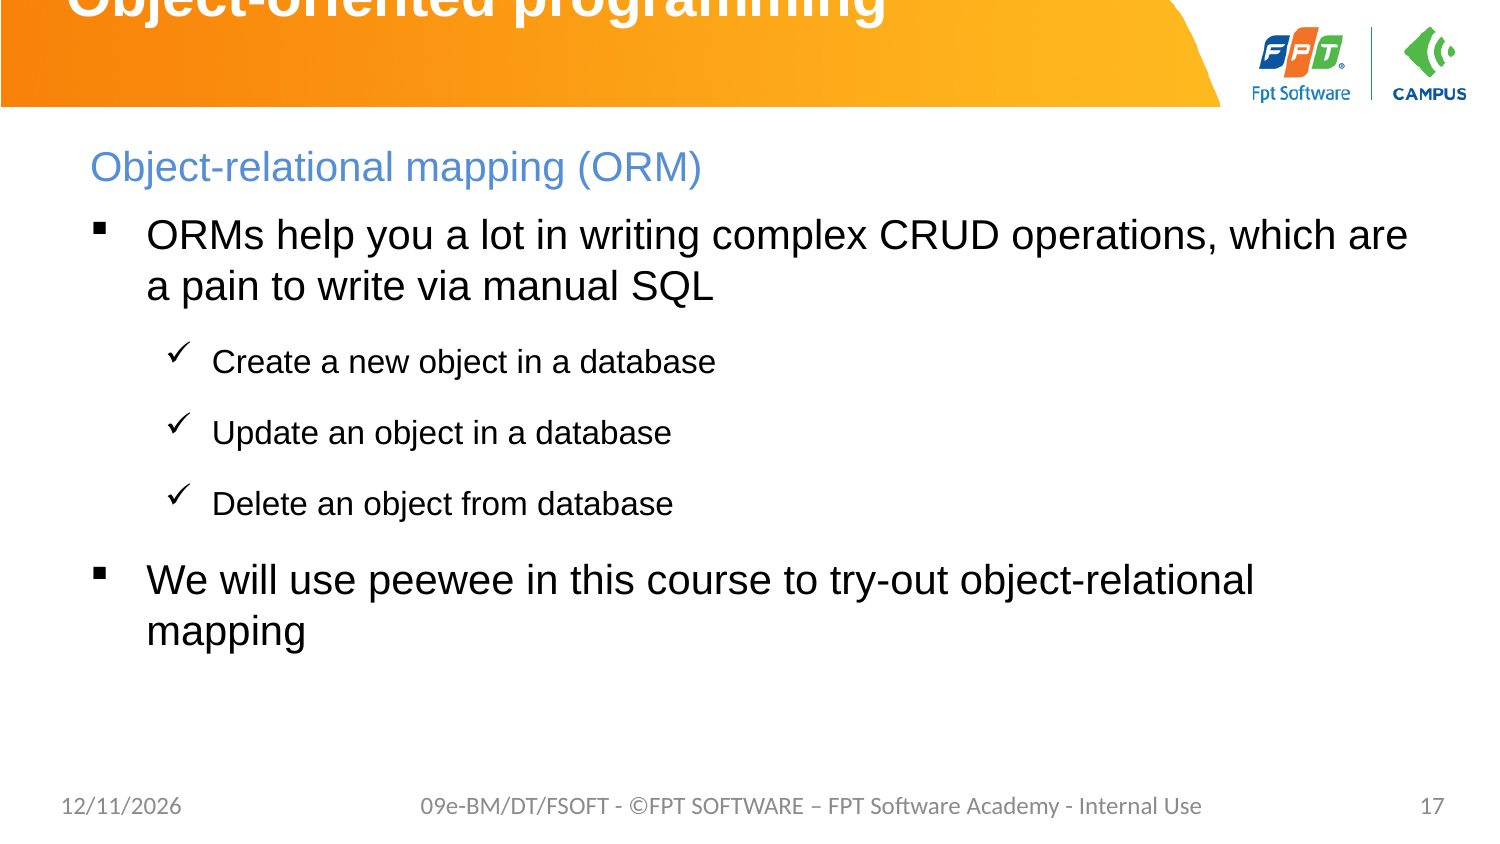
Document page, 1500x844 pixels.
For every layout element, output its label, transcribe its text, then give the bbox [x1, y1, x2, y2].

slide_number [45, 782, 270, 827]
list Object-relational mapping (ORM) ORMs help you a lot in writing complex CRUD operations, which are a pain to write via manual SQL Create a new object in a database Update an object in a database Delete an object from database We will use peewee in this course to try-out object-relational mapping [75, 131, 1425, 754]
title Object-oriented programming [0, 0, 1176, 106]
picture [1, 0, 1499, 844]
slide_number 17 [1350, 782, 1461, 827]
footer 09e-BM/DT/FSOFT - ©FPT SOFTWARE – FPT Software Academy - Internal Use [289, 782, 1335, 827]
